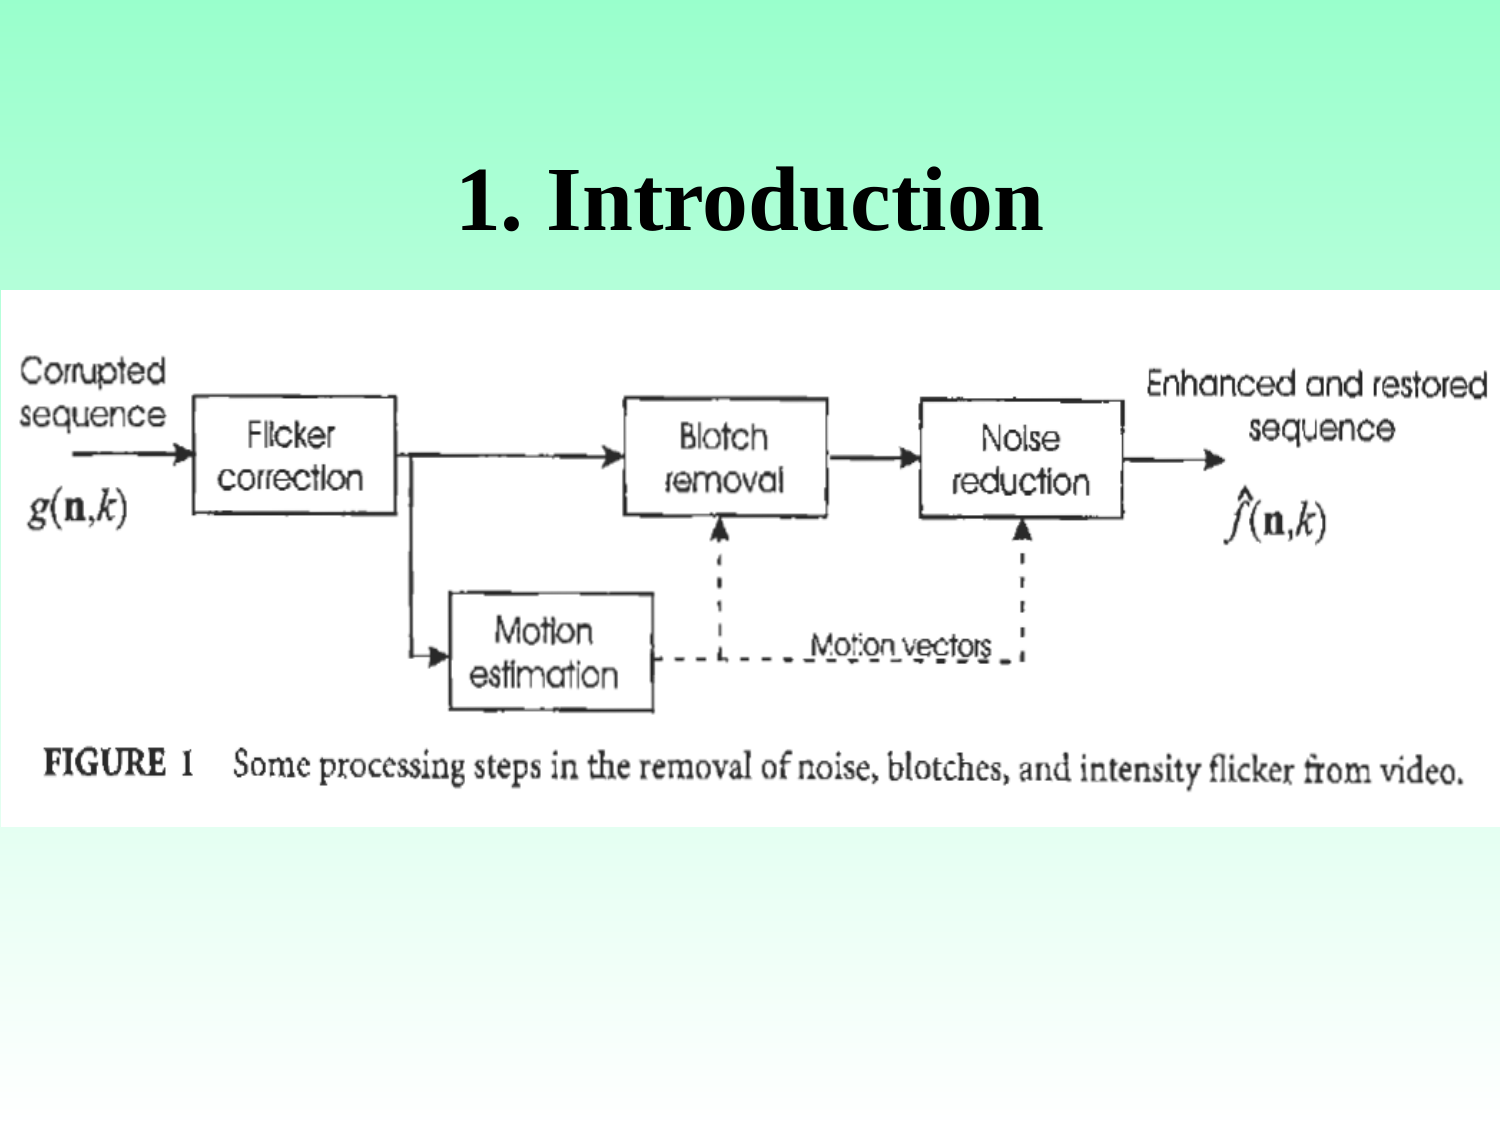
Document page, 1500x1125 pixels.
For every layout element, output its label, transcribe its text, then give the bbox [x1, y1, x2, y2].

title 1. Introduction [112, 99, 1388, 288]
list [1, 290, 1500, 827]
